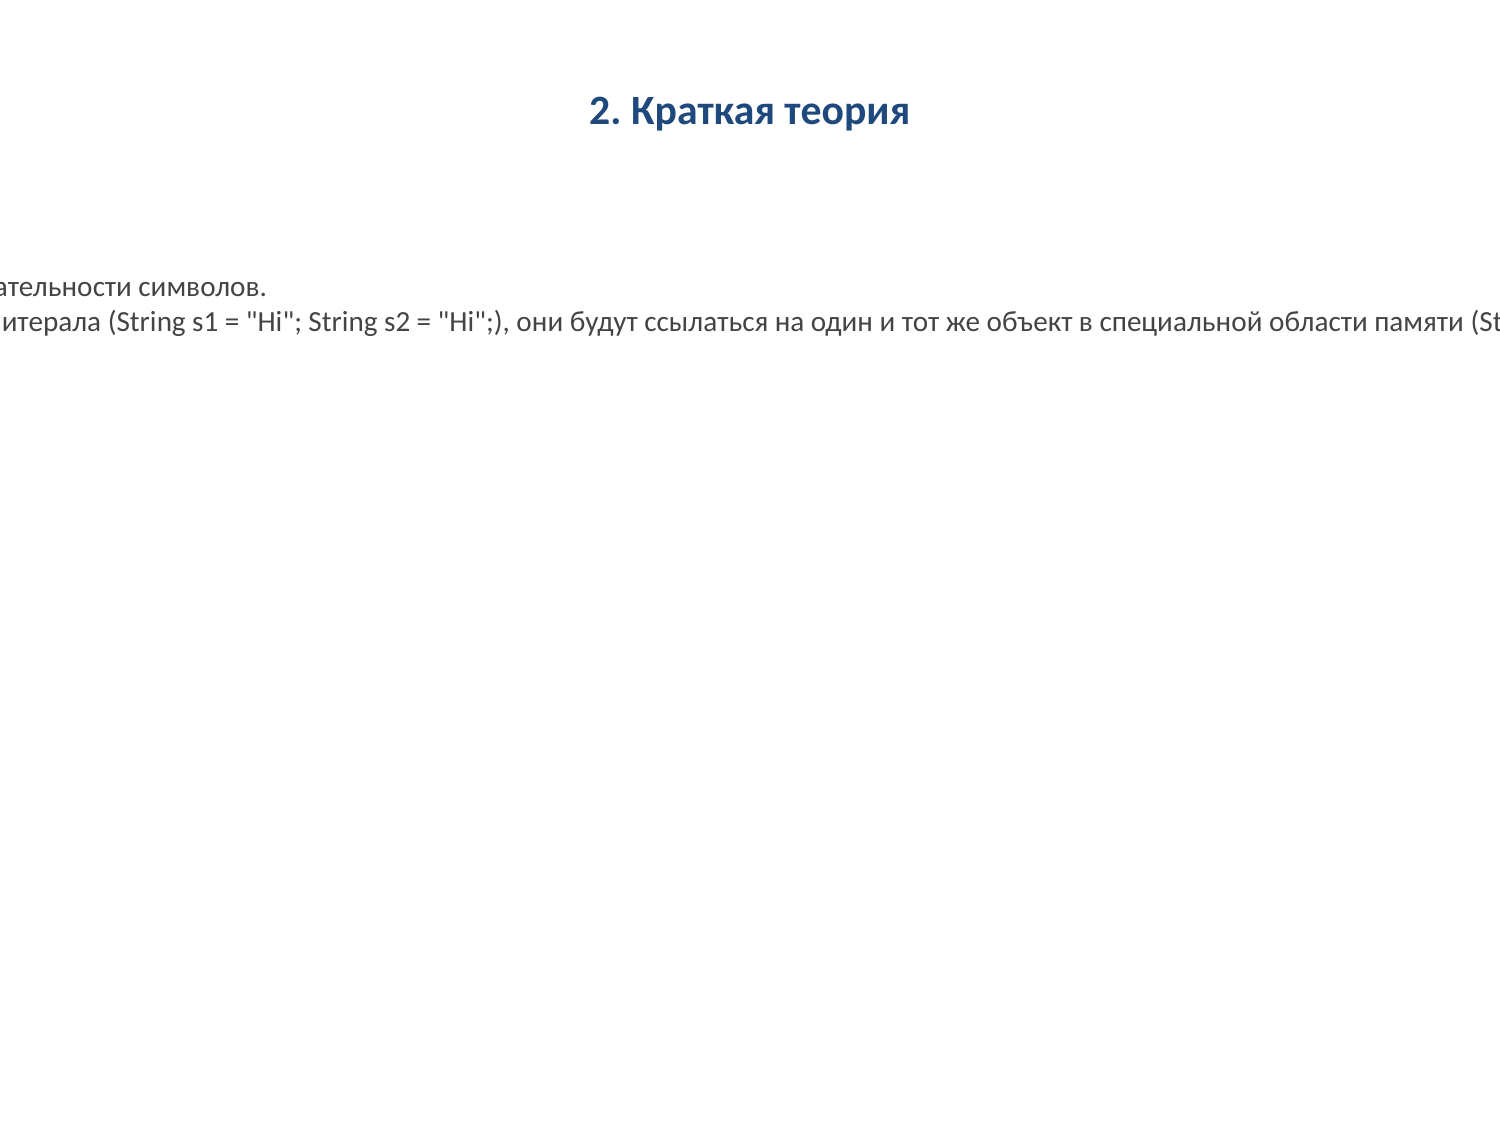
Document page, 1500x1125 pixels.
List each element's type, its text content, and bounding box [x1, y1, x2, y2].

text_box ==: Сравнивает, указывают ли две переменные на один и тот же объект в памяти. .equals(): Сравнивает внутреннее содержимое объектов. Для строк он проверяет, совпадают ли последовательности символов. String Pool: Java оптимизирует хранение строковых литералов. Если вы создаете две одинаковые строки-литерала (String s1 = "Hi"; String s2 = "Hi";), они будут ссылаться на один и тот же объект в специальной области памяти (String Pool). Создание строки через new String("Hi") всегда создает новый объект в основной памяти (heap). [0, 224, 1500, 345]
text_box 2. Краткая теория [574, 75, 926, 140]
